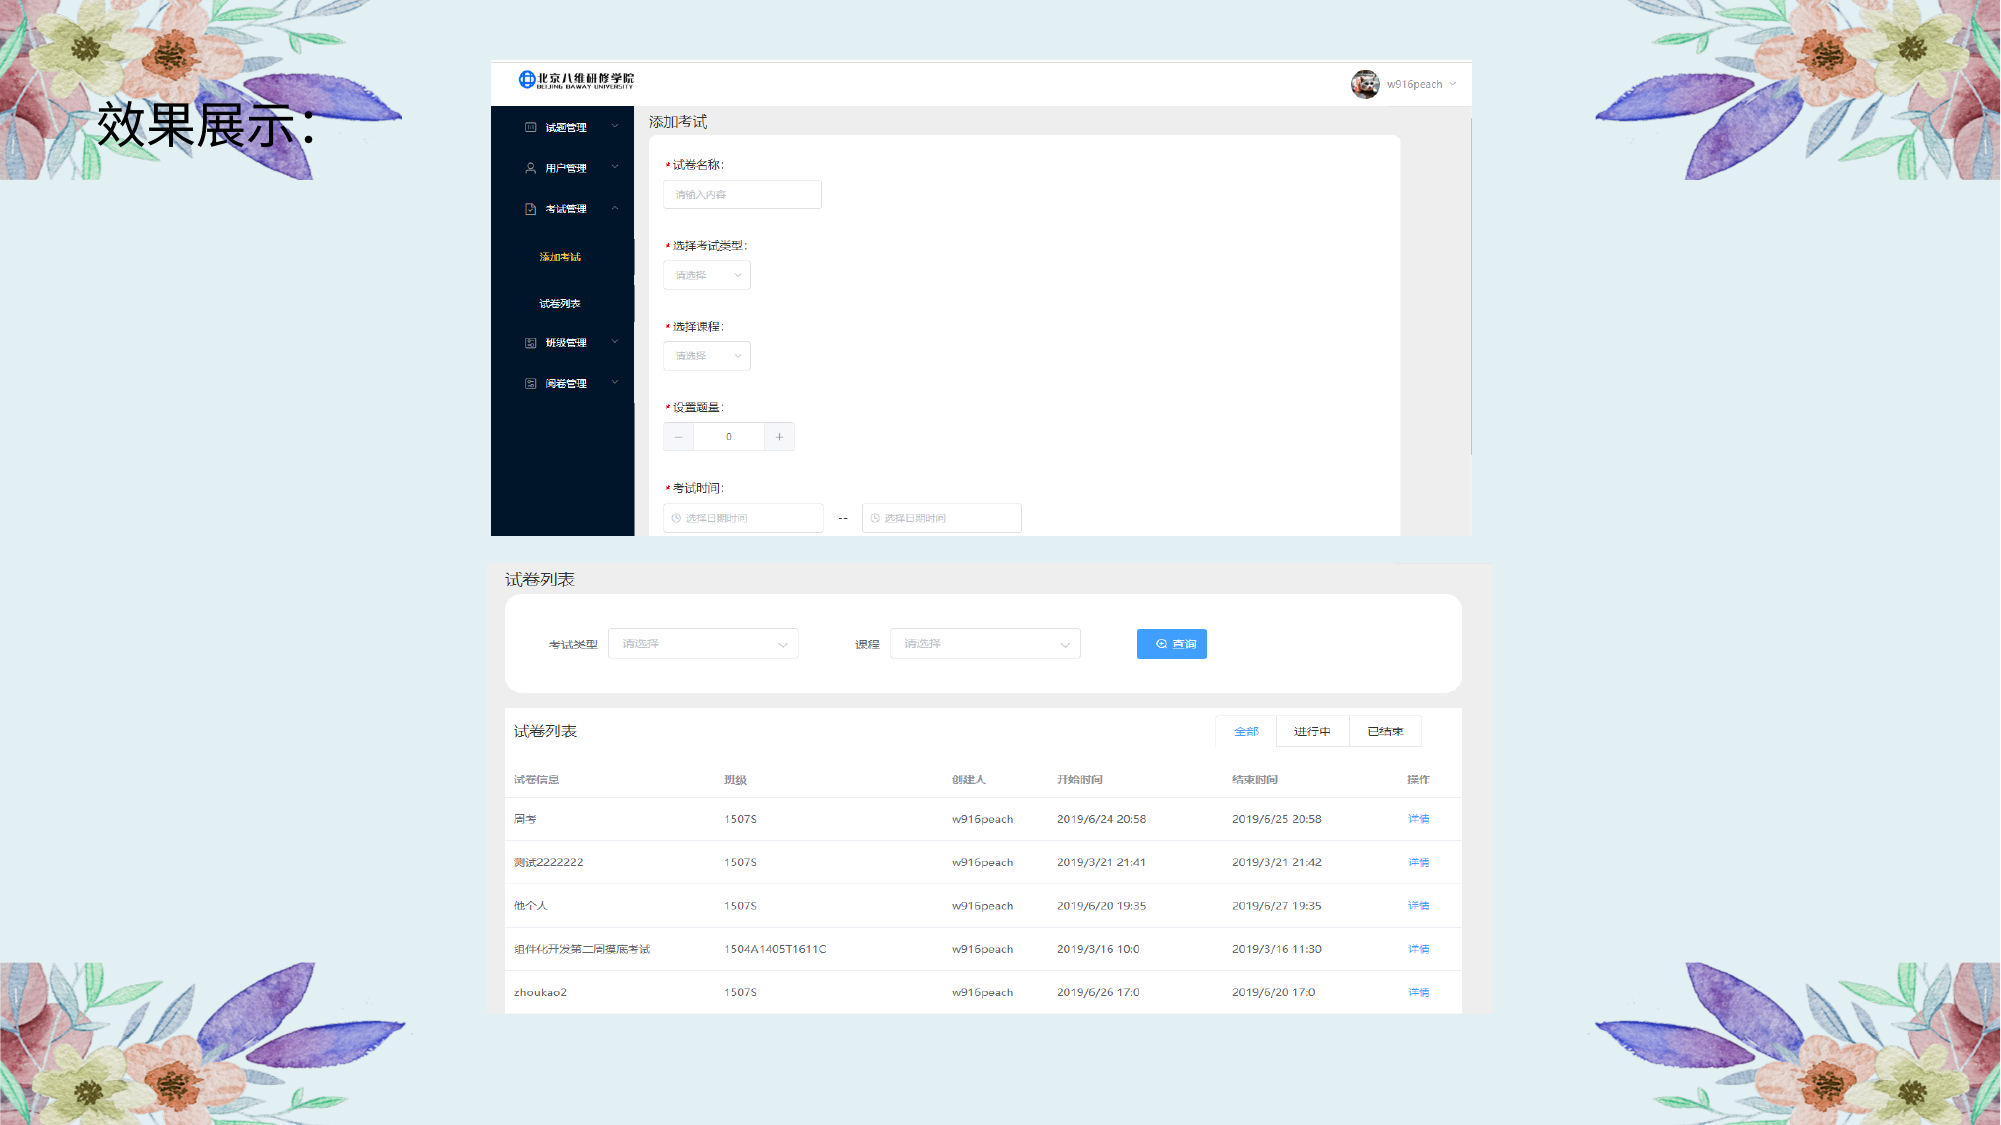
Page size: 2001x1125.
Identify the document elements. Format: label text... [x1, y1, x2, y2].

picture [490, 60, 1472, 536]
text_box 效果展示： [81, 86, 362, 162]
picture [0, 0, 402, 179]
picture [1, 563, 2000, 1125]
picture [1596, 0, 2001, 179]
